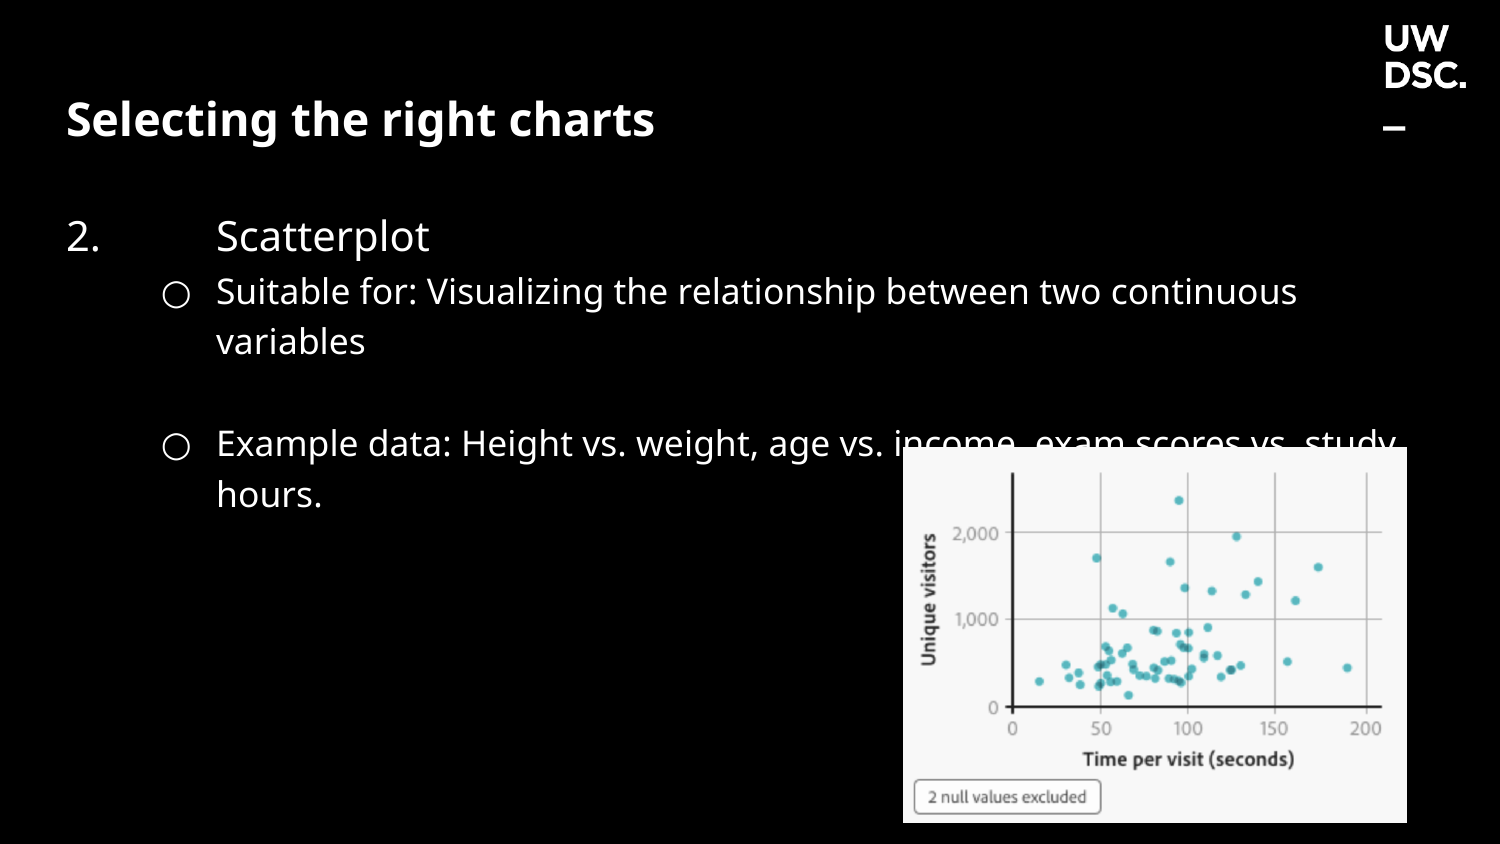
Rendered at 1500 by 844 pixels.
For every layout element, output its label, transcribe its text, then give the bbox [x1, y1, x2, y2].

picture [1349, 0, 1500, 151]
picture [903, 446, 1407, 824]
text_box 2. Scatterplot Suitable for: Visualizing the relationship between two continuous variables Example data: Height vs. weight, age vs. income, exam scores vs. study hours. [51, 188, 1466, 807]
text_box Selecting the right charts [51, 72, 1449, 167]
